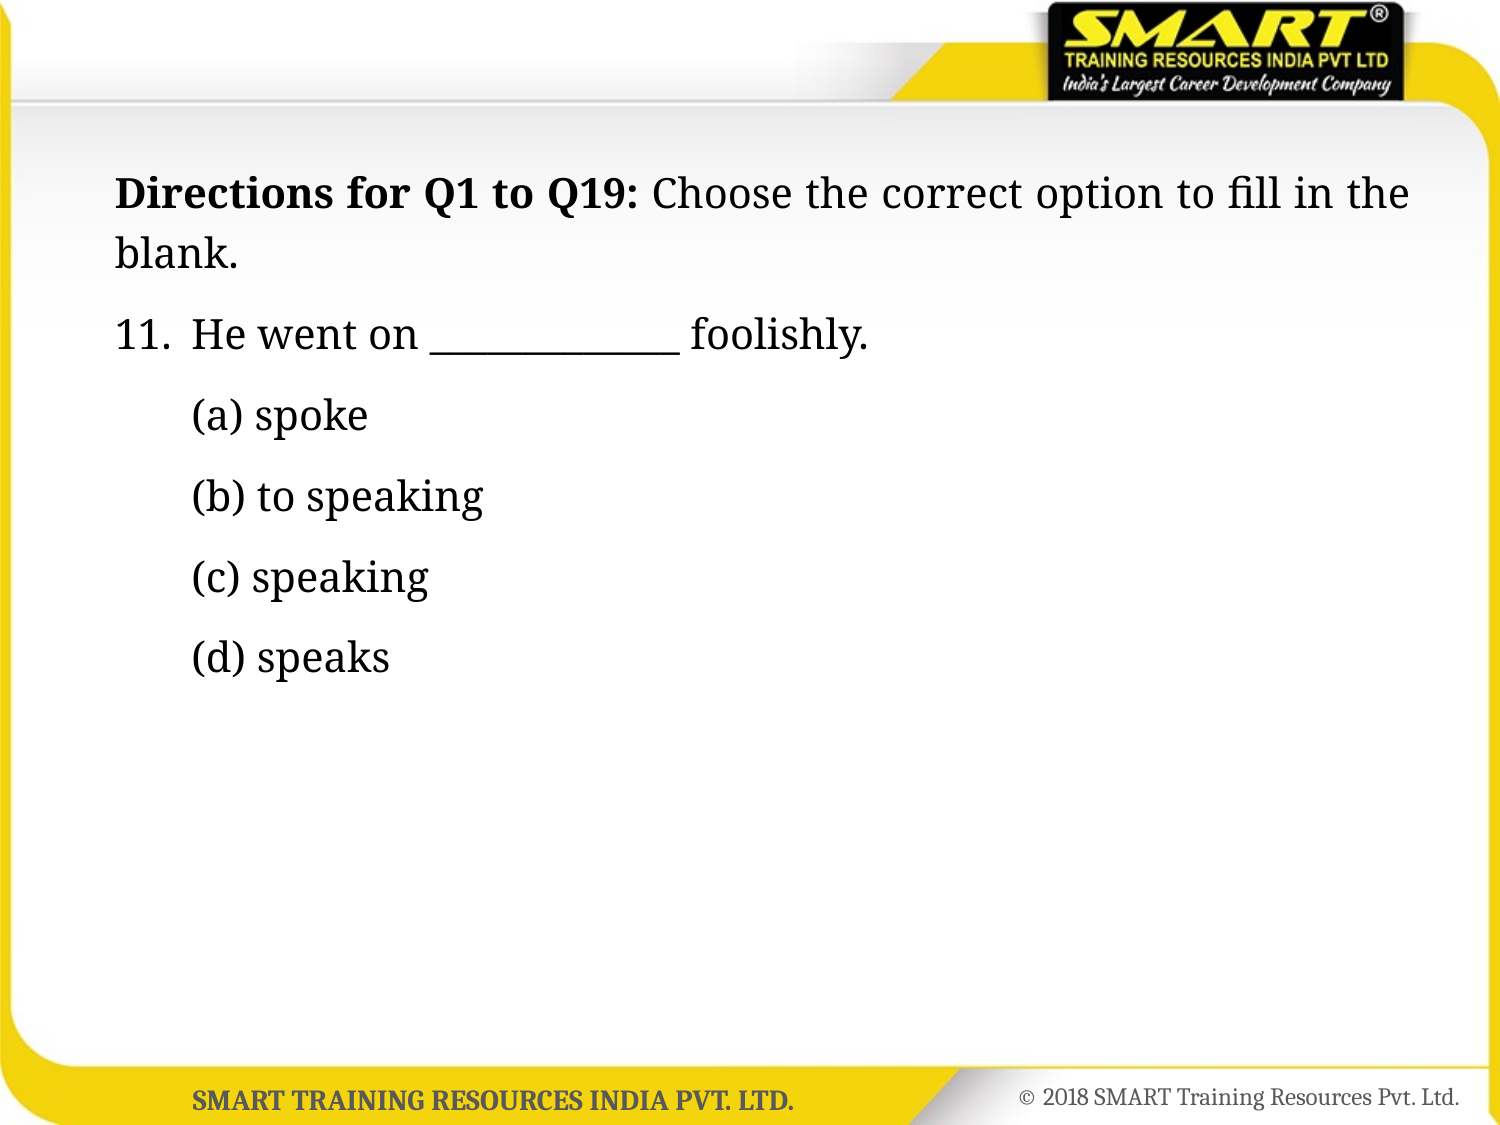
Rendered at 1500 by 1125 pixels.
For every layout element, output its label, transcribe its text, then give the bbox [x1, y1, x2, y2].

picture [0, 0, 1500, 1125]
text_box Directions for Q1 to Q19: Choose the correct option to fill in the blank. 11. He went on _____________ foolishly. (a) spoke (b) to speaking (c) speaking (d) speaks [99, 149, 1425, 689]
